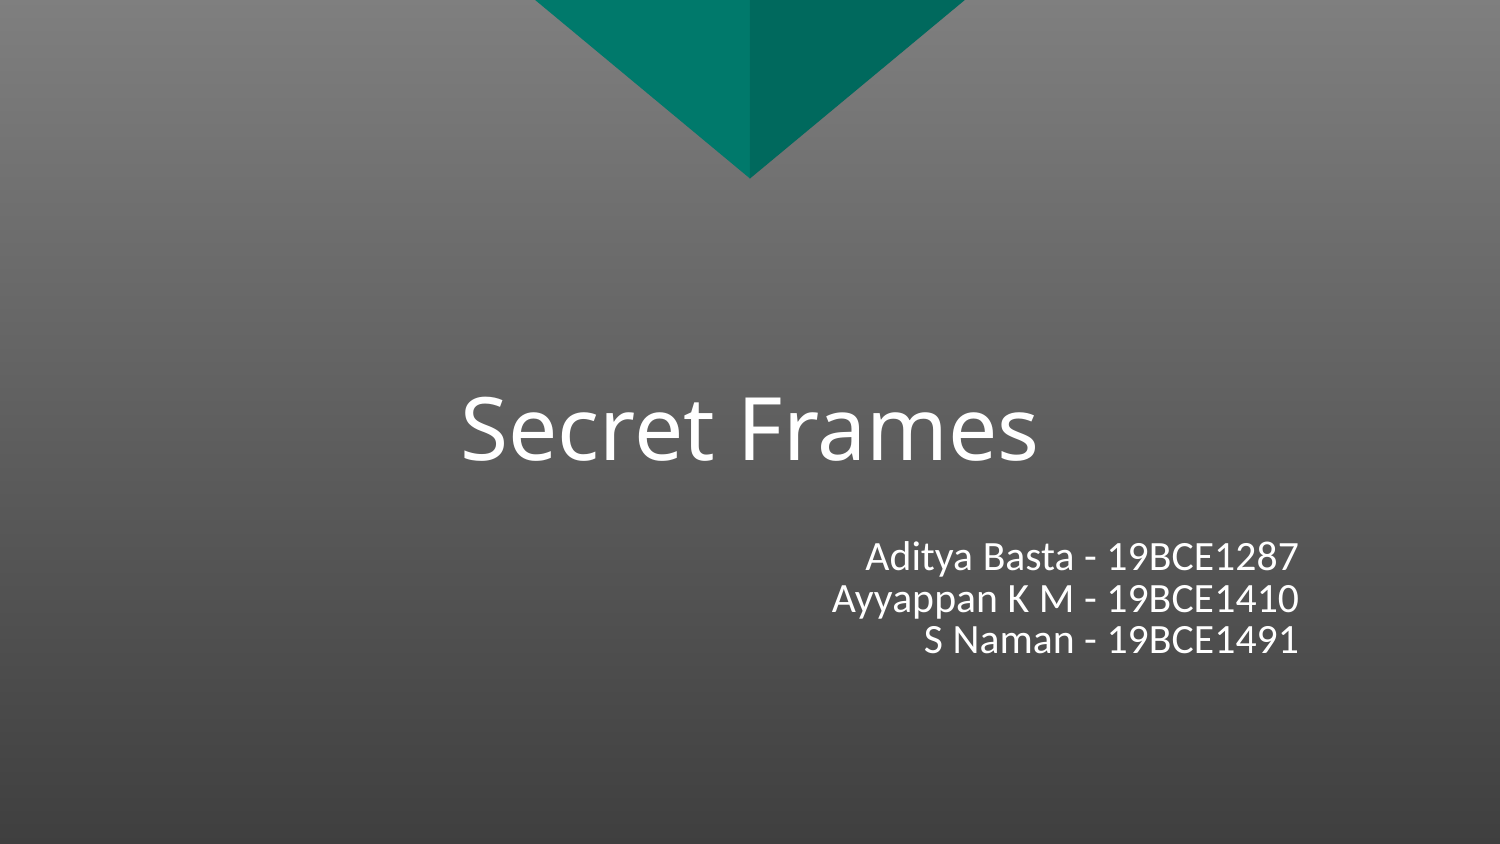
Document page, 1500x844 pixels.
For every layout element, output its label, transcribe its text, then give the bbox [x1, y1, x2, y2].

subtitle Aditya Basta - 19BCE1287 Ayyappan K M - 19BCE1410 S Naman - 19BCE1491 [185, 524, 1315, 729]
title Secret Frames [185, 229, 1315, 502]
